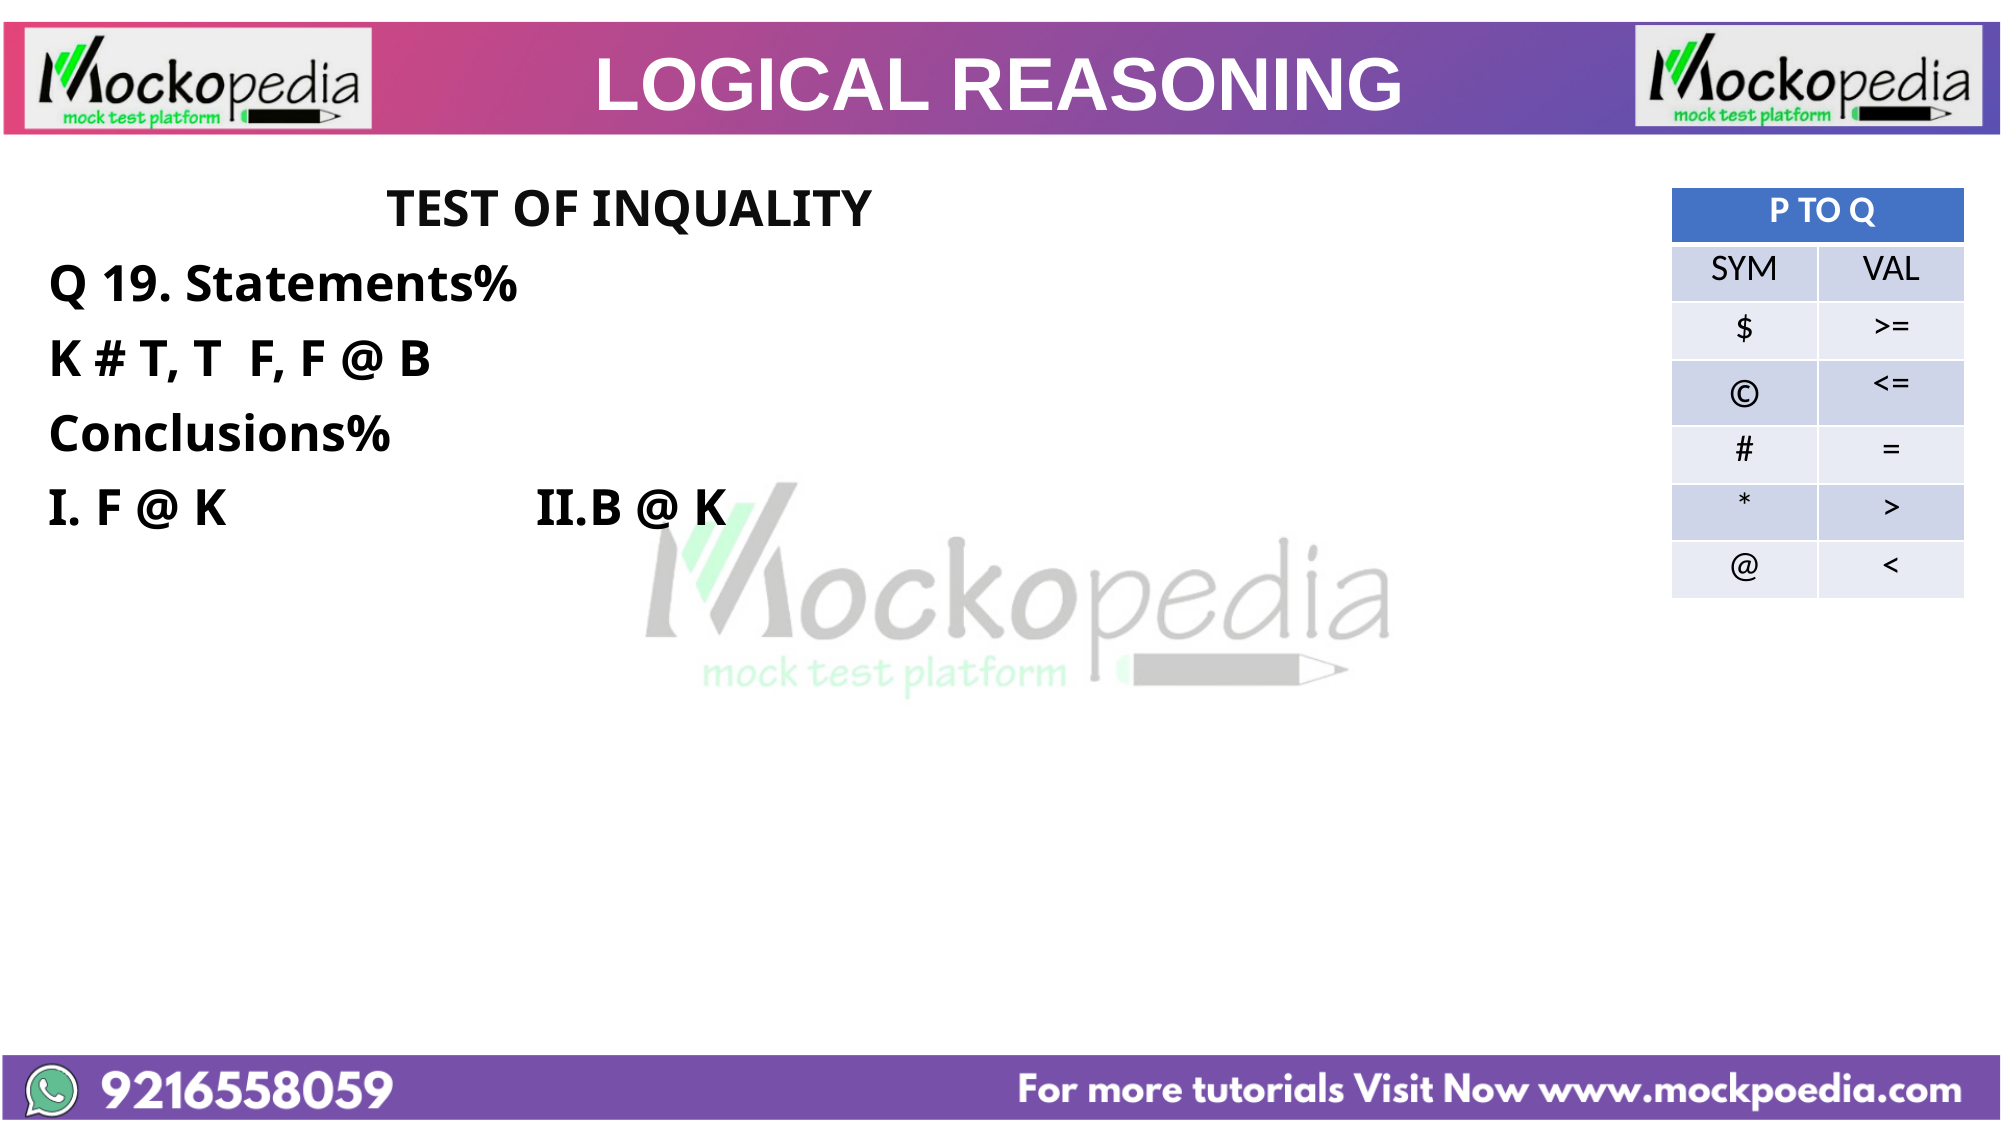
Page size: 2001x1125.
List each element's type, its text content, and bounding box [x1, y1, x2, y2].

table_cell * [1672, 485, 1817, 540]
table_cell = [1819, 427, 1964, 483]
title LOGICAL REASONING [41, 31, 1959, 142]
table_cell $ [1672, 303, 1817, 359]
table_cell <= [1819, 361, 1964, 425]
picture [0, 0, 2001, 1125]
table_cell VAL [1819, 247, 1964, 301]
table_header P TO Q [1672, 188, 1964, 242]
table_cell © [1672, 361, 1817, 425]
table_cell < [1819, 542, 1964, 598]
list TEST OF INQUALITY Q 19. Statements% K # T, T F, F @ B Conclusions% I. F @ K II.B @ K [33, 175, 1959, 1053]
table_cell # [1672, 427, 1817, 483]
table_cell > [1819, 485, 1964, 540]
table_cell >= [1819, 303, 1964, 359]
table_cell @ [1672, 542, 1817, 598]
table_cell SYM [1672, 247, 1817, 301]
